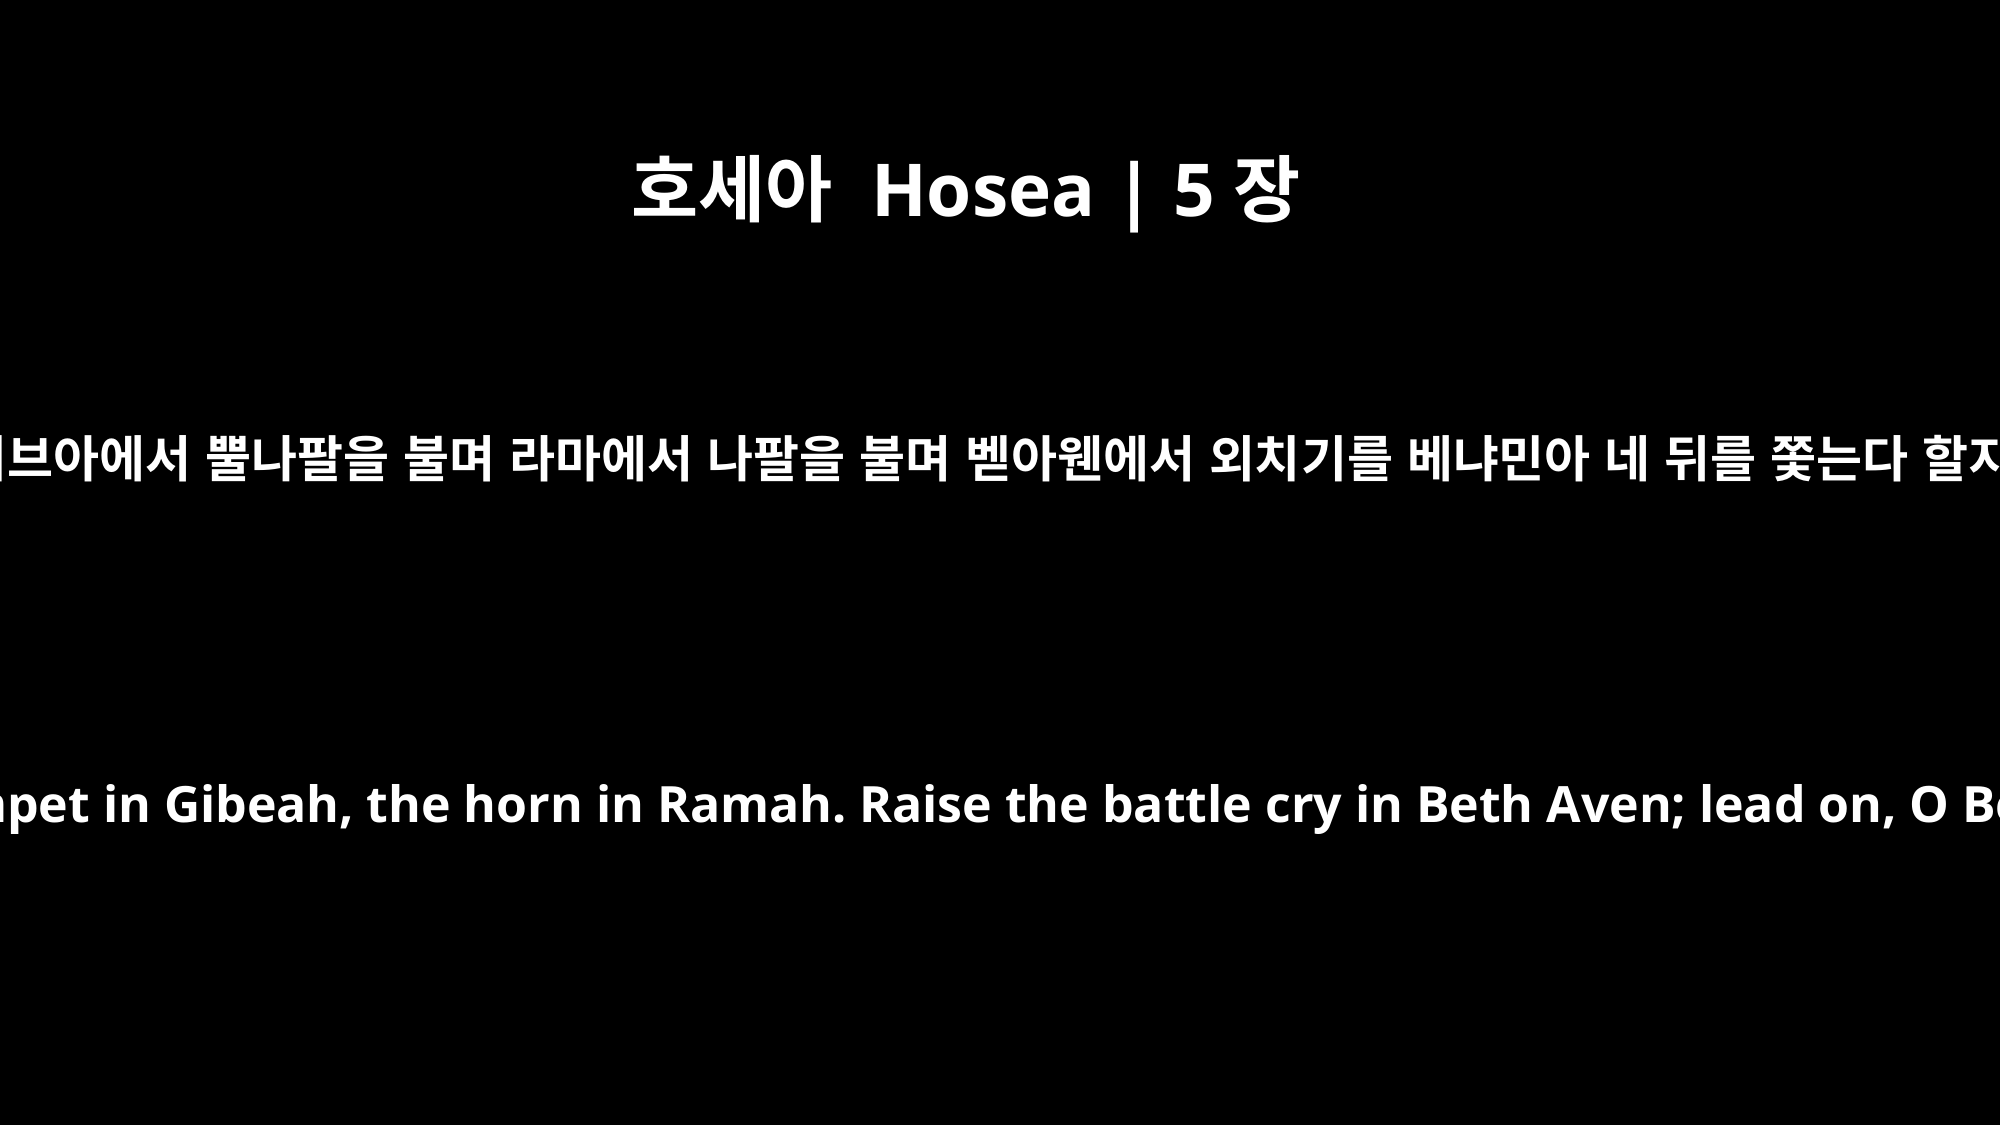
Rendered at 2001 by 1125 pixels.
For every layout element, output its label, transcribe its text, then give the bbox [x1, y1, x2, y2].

text_box "Sound the trumpet in Gibeah, the horn in Ramah. Raise the battle cry in Beth Aven; lead on, O Benjamin. [0, 764, 2000, 840]
text_box 8 너희가 기브아에서 뿔나팔을 불며 라마에서 나팔을 불며 벧아웬에서 외치기를 베냐민아 네 뒤를 쫓는다 할지어다 [0, 359, 2000, 495]
text_box 호세아 Hosea | 5장 [616, 136, 1316, 239]
